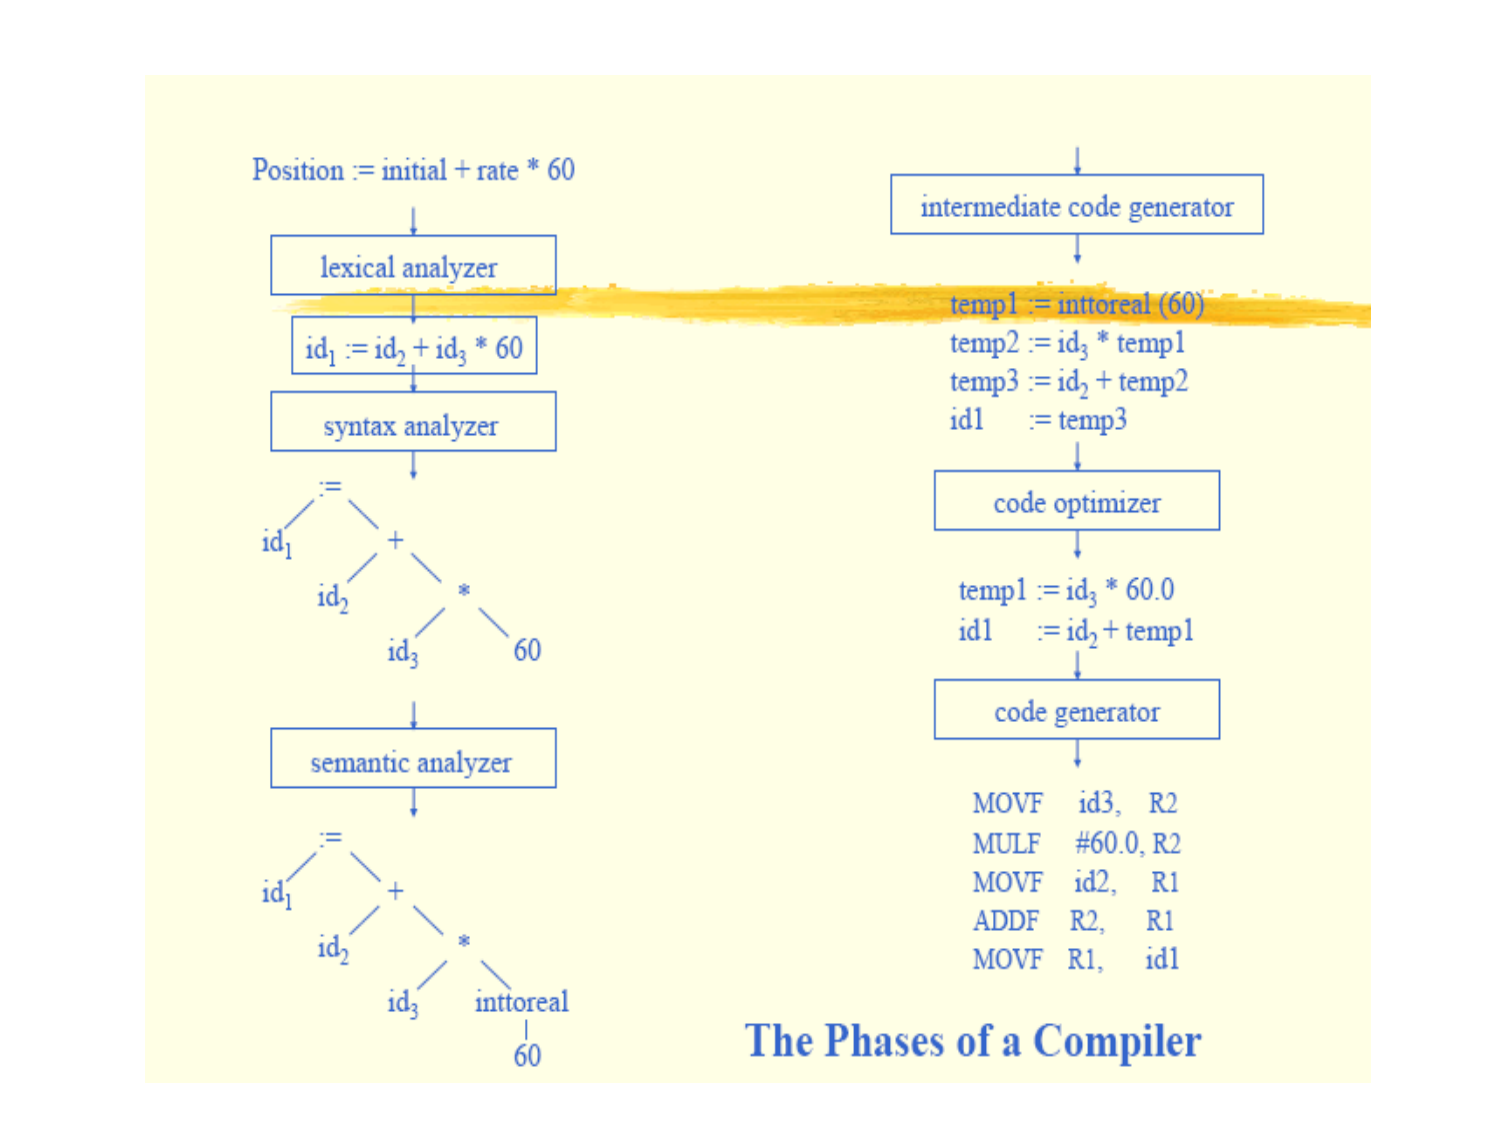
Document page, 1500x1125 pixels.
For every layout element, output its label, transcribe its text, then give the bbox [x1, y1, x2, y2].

slide_number 43 [1059, 1042, 1397, 1103]
picture [145, 75, 1371, 1083]
